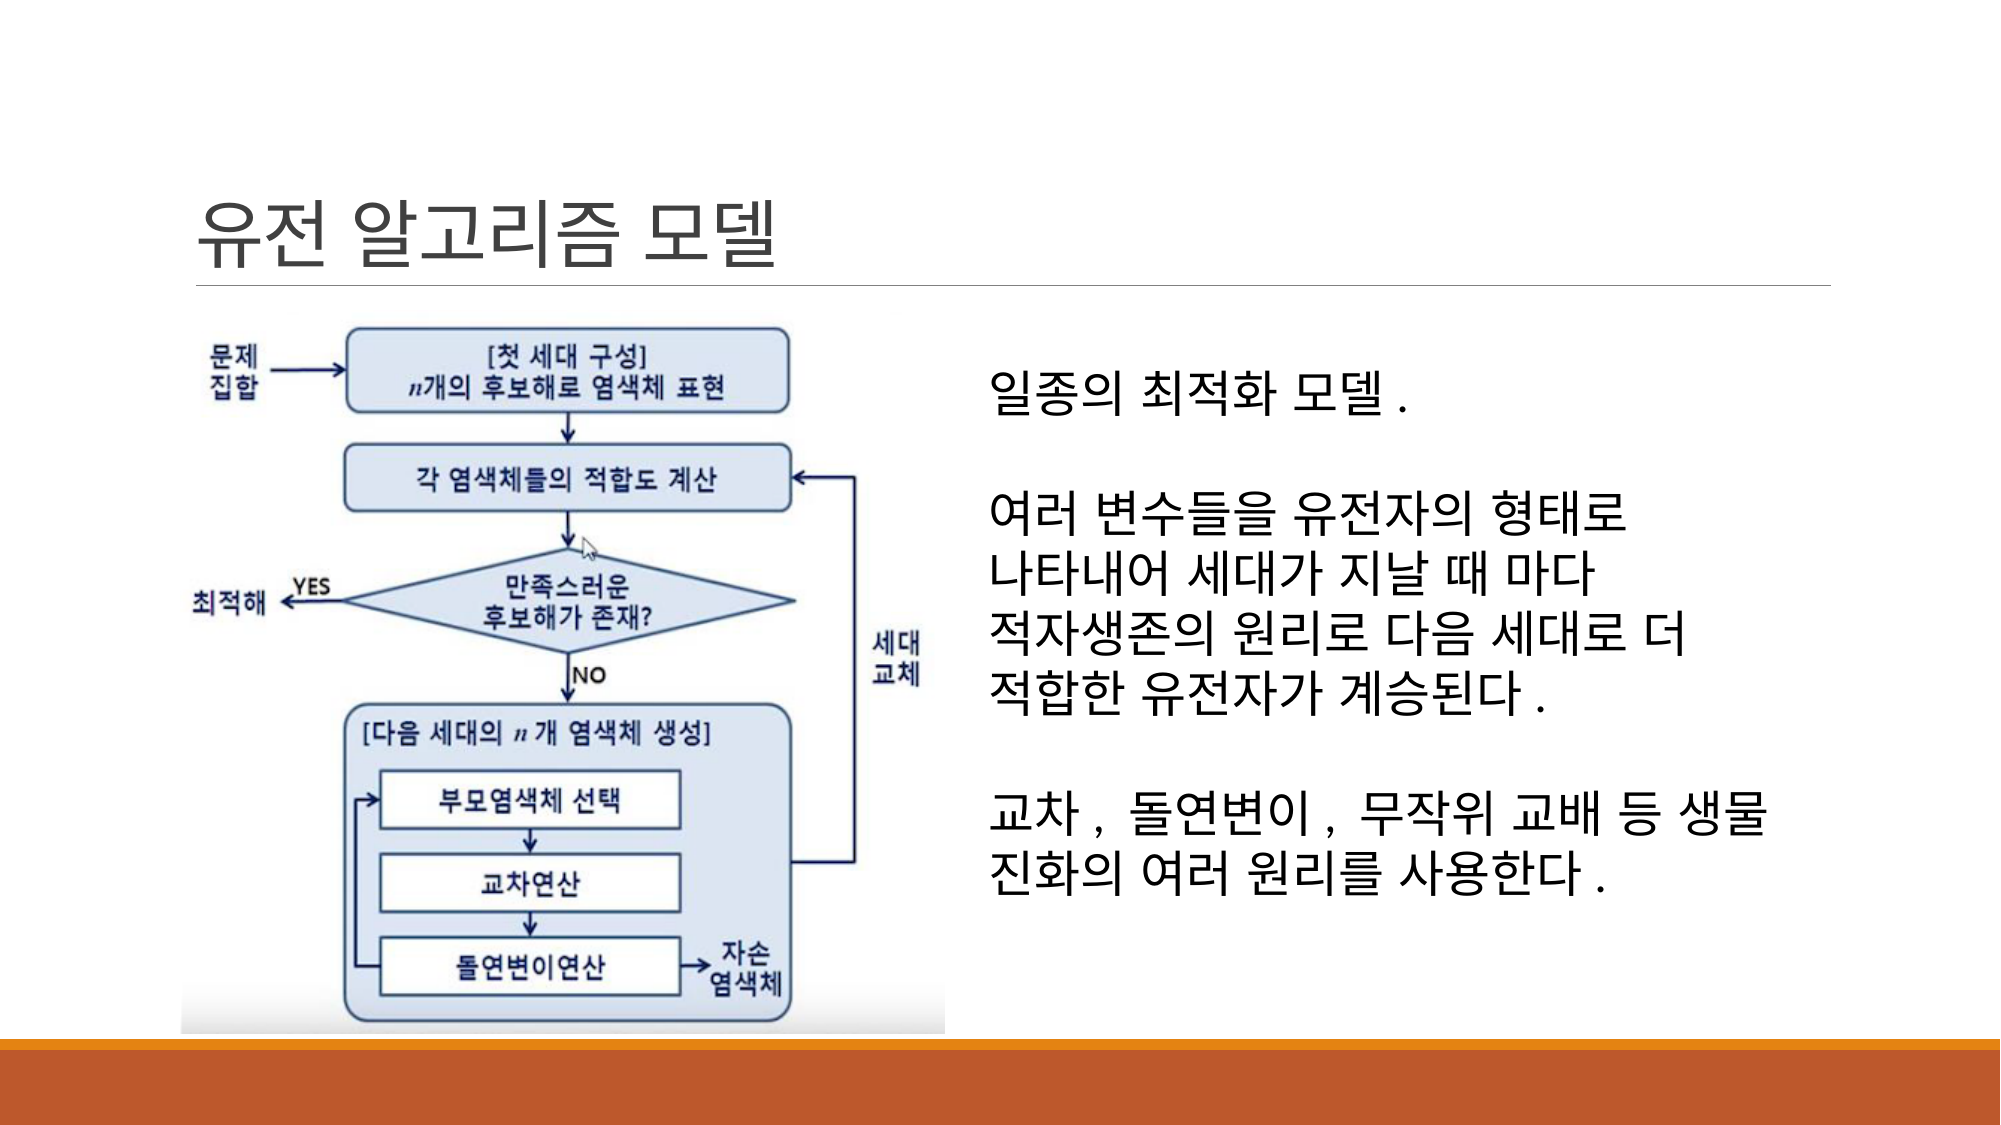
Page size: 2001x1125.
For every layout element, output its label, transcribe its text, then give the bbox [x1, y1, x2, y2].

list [179, 310, 946, 1035]
title 유전 알고리즘 모델 [180, 47, 1830, 285]
text_box 일종의 최적화 모델. 여러 변수들을 유전자의 형태로 나타내어 세대가 지날 때 마다 적자생존의 원리로 다음 세대로 더 적합한 유전자가 계승된다. 교차, 돌연변이, 무작위 교배 등 생물 진화의 여러 원리를 사용한다. [973, 355, 1830, 910]
